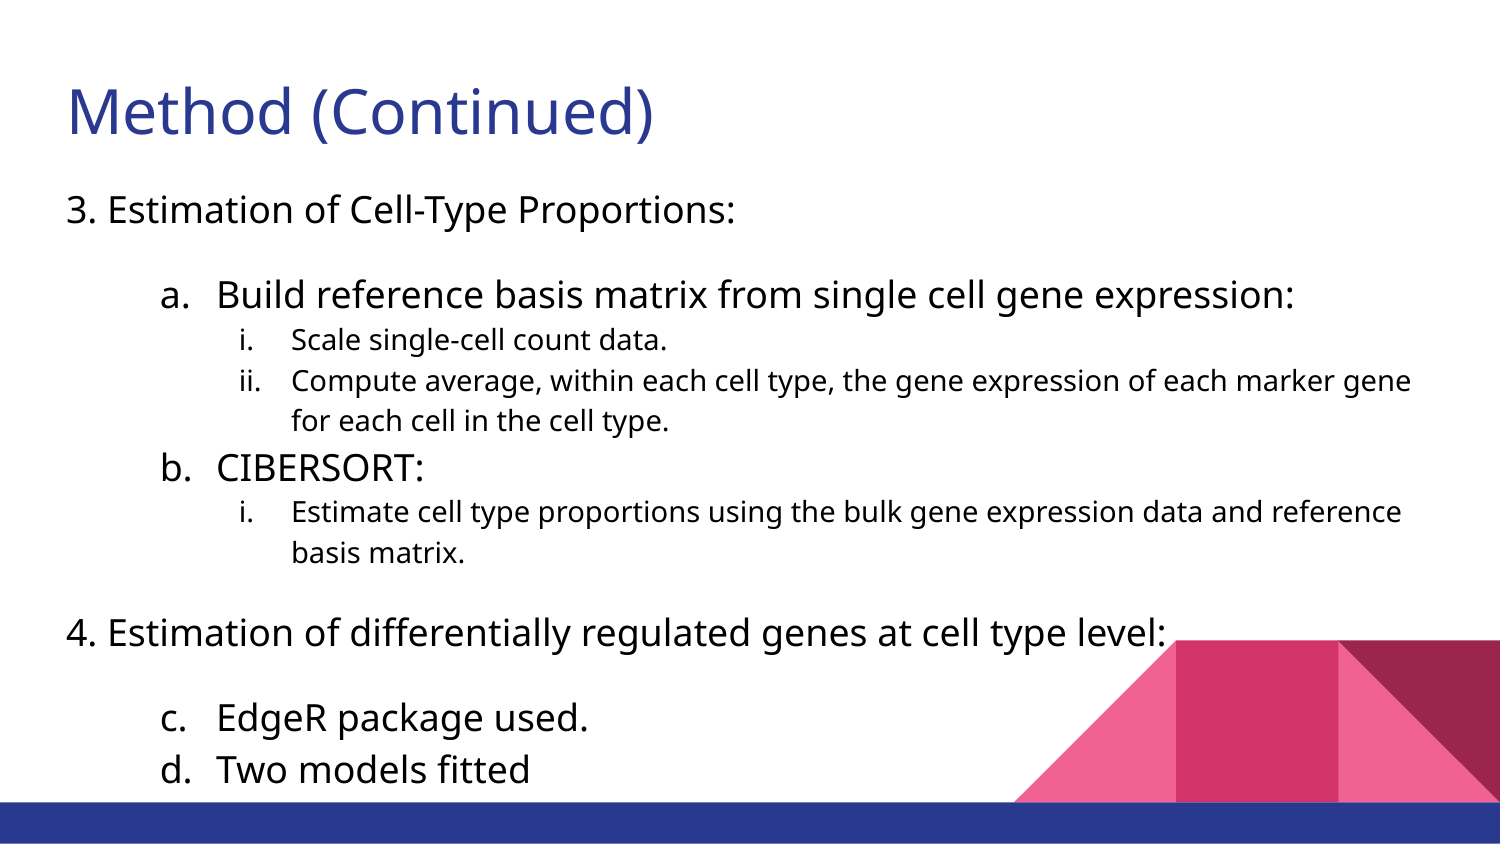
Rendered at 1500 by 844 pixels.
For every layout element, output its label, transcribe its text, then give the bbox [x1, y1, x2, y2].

list 3. Estimation of Cell-Type Proportions: Build reference basis matrix from single cell gene expression: Scale single-cell count data. Compute average, within each cell type, the gene expression of each marker gene for each cell in the cell type. CIBERSORT: Estimate cell type proportions using the bulk gene expression data and reference basis matrix. 4. Estimation of differentially regulated genes at cell type level: EdgeR package used. Two models fitted [51, 164, 1449, 799]
title Method (Continued) [51, 56, 1449, 151]
